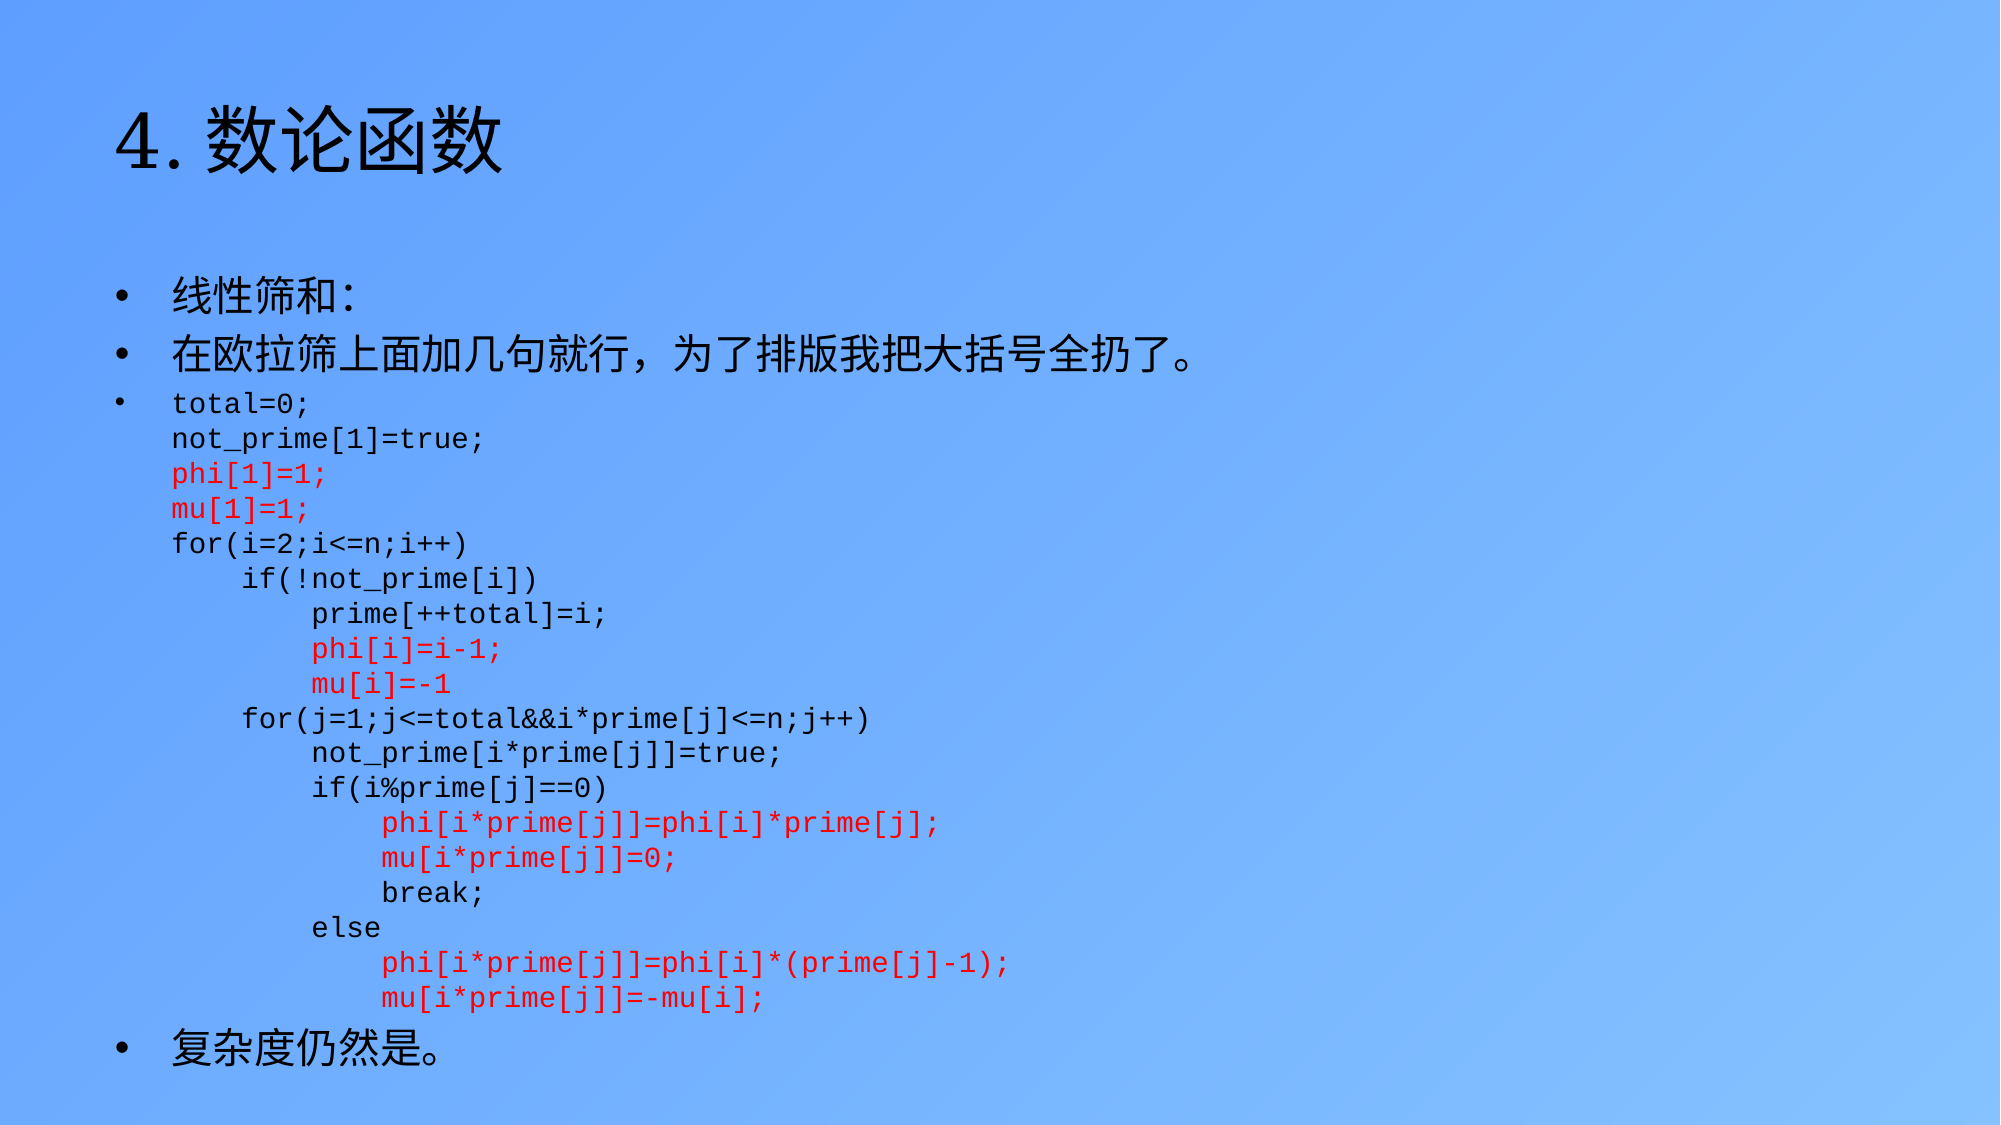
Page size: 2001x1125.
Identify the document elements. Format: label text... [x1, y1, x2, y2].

title 4.数论函数 [99, 45, 1900, 233]
